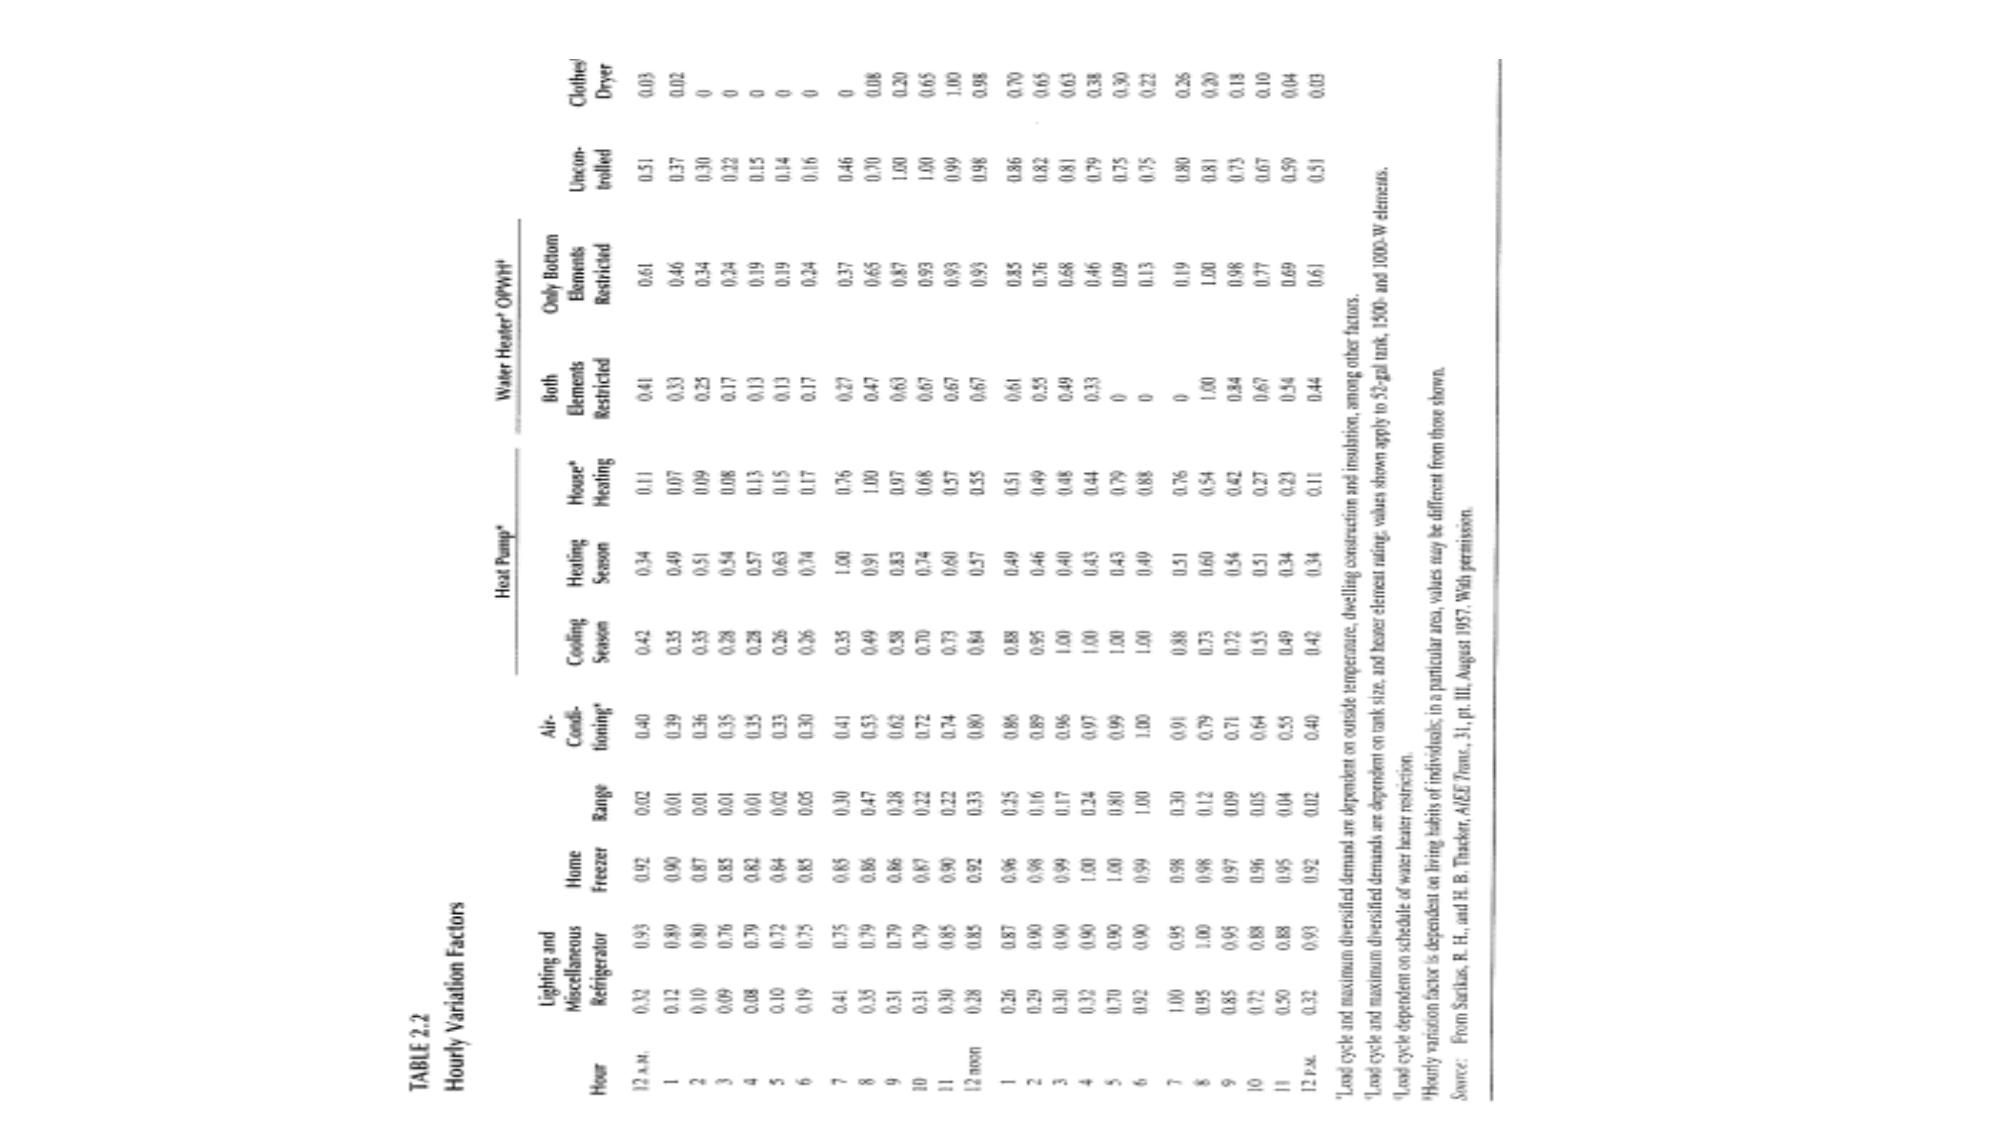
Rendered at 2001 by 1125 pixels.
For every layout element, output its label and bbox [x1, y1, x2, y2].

list [396, 59, 1515, 1125]
